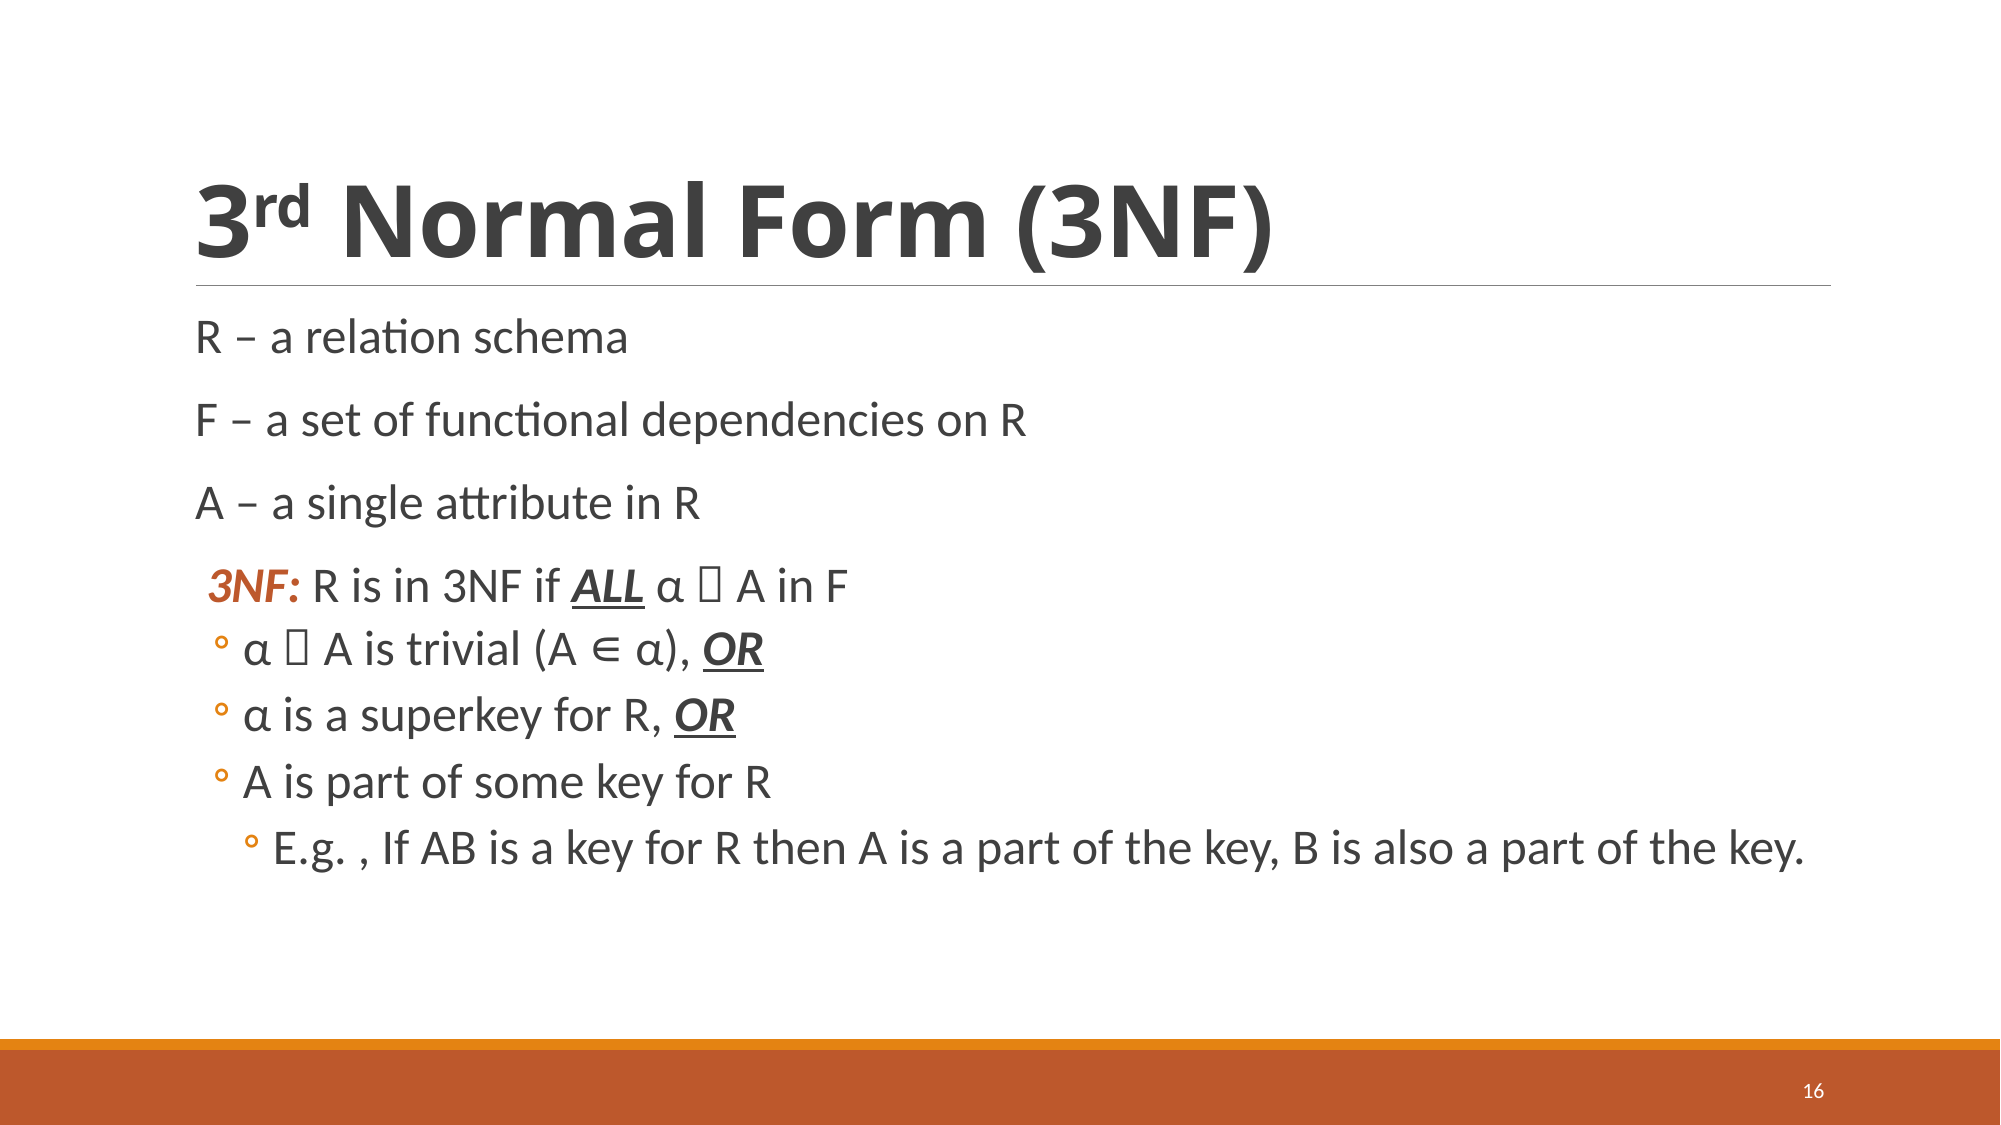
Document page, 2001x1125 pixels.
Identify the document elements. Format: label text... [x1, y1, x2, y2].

title 3rd Normal Form (3NF) [180, 47, 1830, 285]
list R – a relation schema F – a set of functional dependencies on R A – a single attribute in R 3NF: R is in 3NF if ALL α  A in F α  A is trivial (A ∊ α), OR α is a superkey for R, OR A is part of some key for R E.g. , If AB is a key for R then A is a part of the key, B is also a part of the key. [180, 302, 1830, 963]
slide_number 16 [1624, 1059, 1840, 1120]
